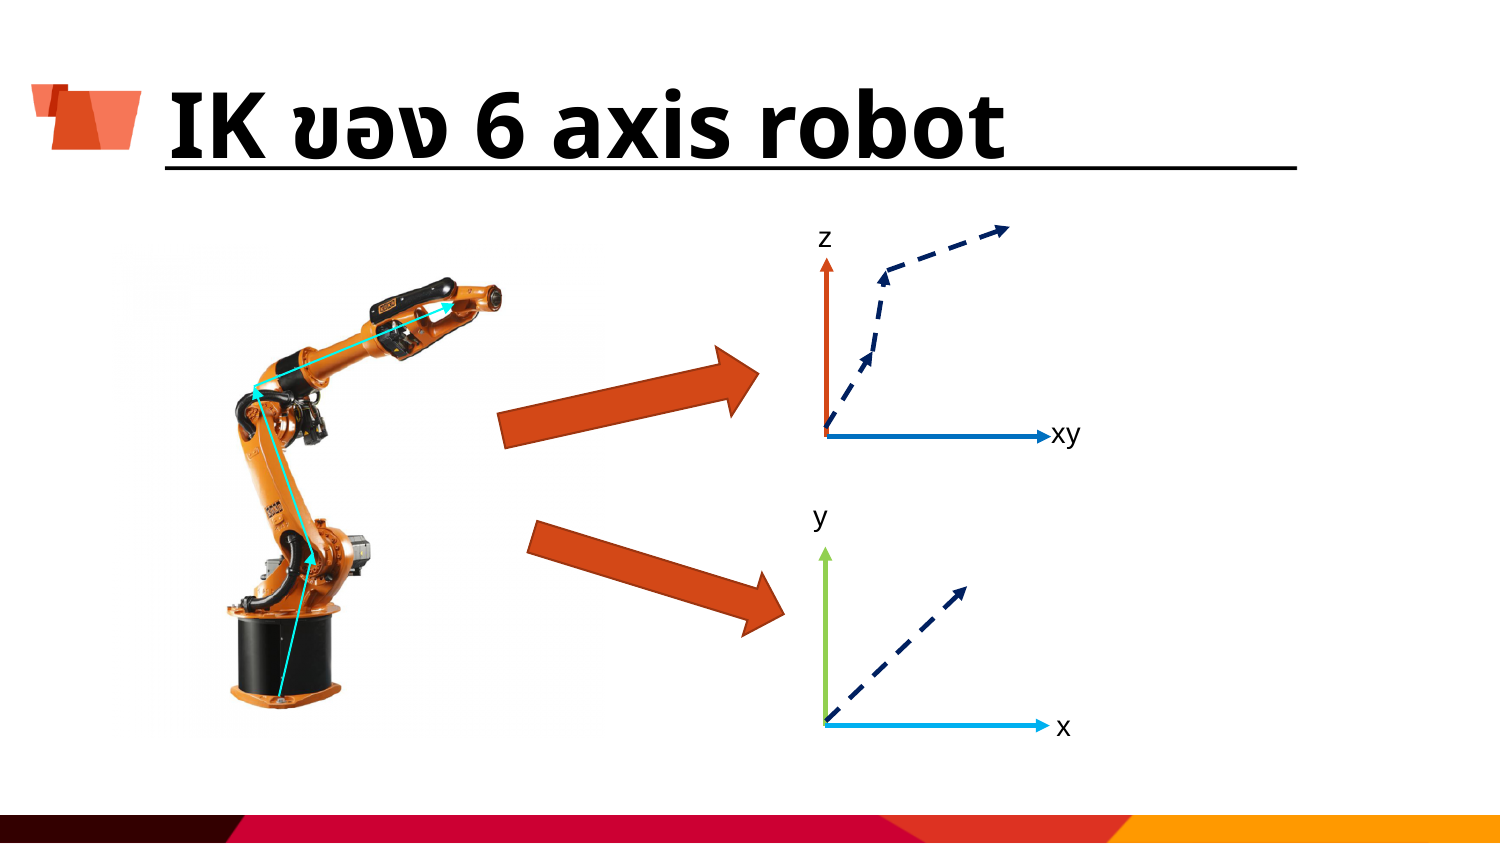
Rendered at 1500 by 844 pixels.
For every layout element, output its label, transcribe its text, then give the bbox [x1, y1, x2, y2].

picture [0, 815, 1500, 844]
picture [112, 244, 605, 738]
text_box [605, 540, 786, 638]
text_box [253, 387, 313, 555]
text_box [605, 344, 760, 428]
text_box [798, 489, 1125, 751]
title IK ของ 6 axis robot [154, 61, 1308, 197]
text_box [253, 303, 455, 387]
picture [21, 73, 150, 160]
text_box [278, 555, 313, 697]
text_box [803, 211, 1120, 458]
